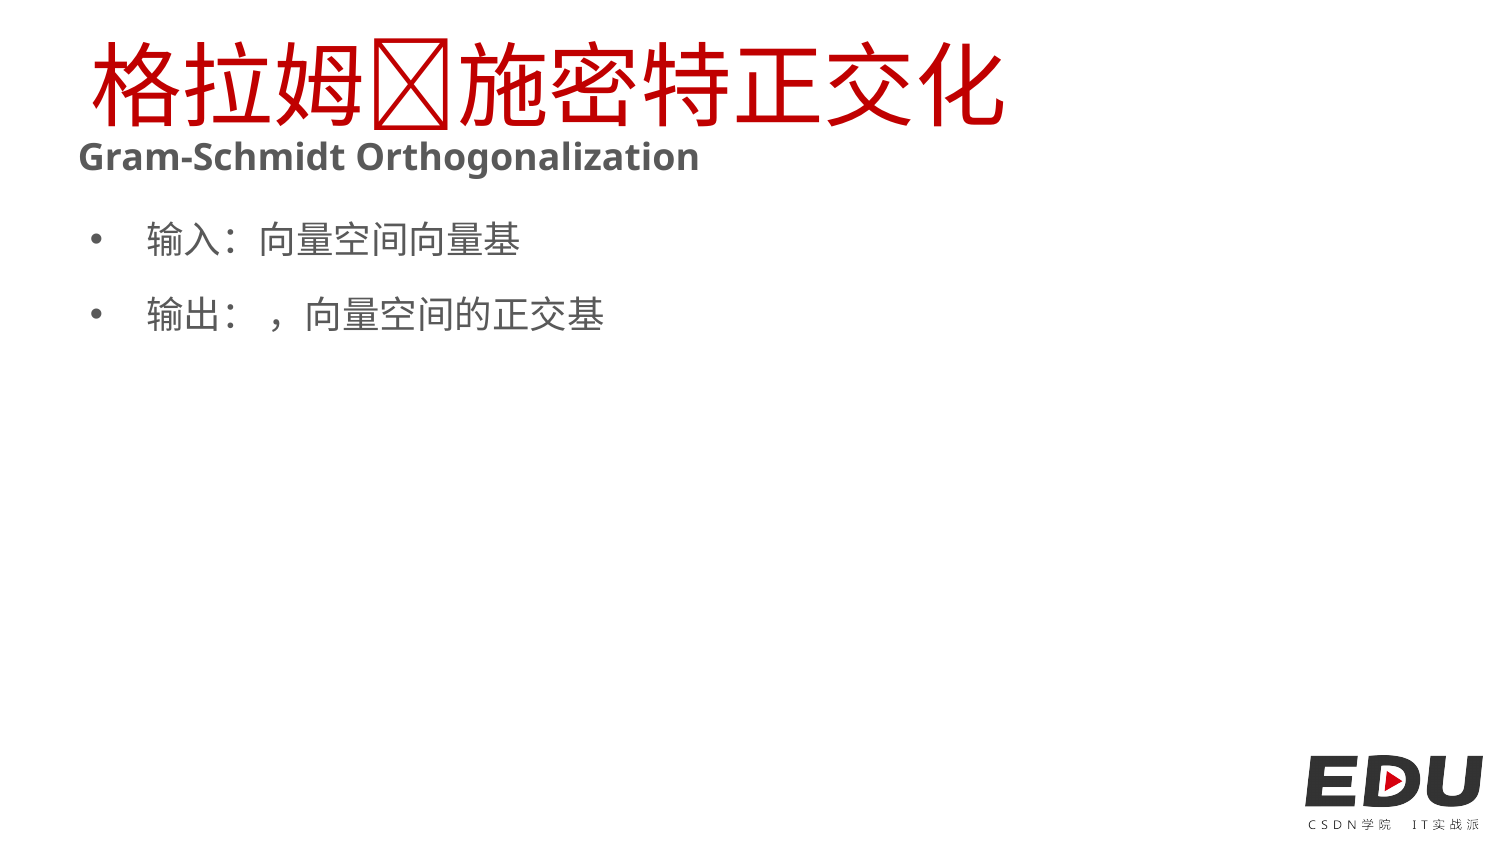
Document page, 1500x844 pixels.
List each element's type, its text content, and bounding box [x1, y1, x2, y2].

title 格拉姆施密特正交化 [75, 20, 1425, 186]
picture [1305, 755, 1483, 830]
text_box Gram-Schmidt Orthogonalization [63, 125, 716, 185]
